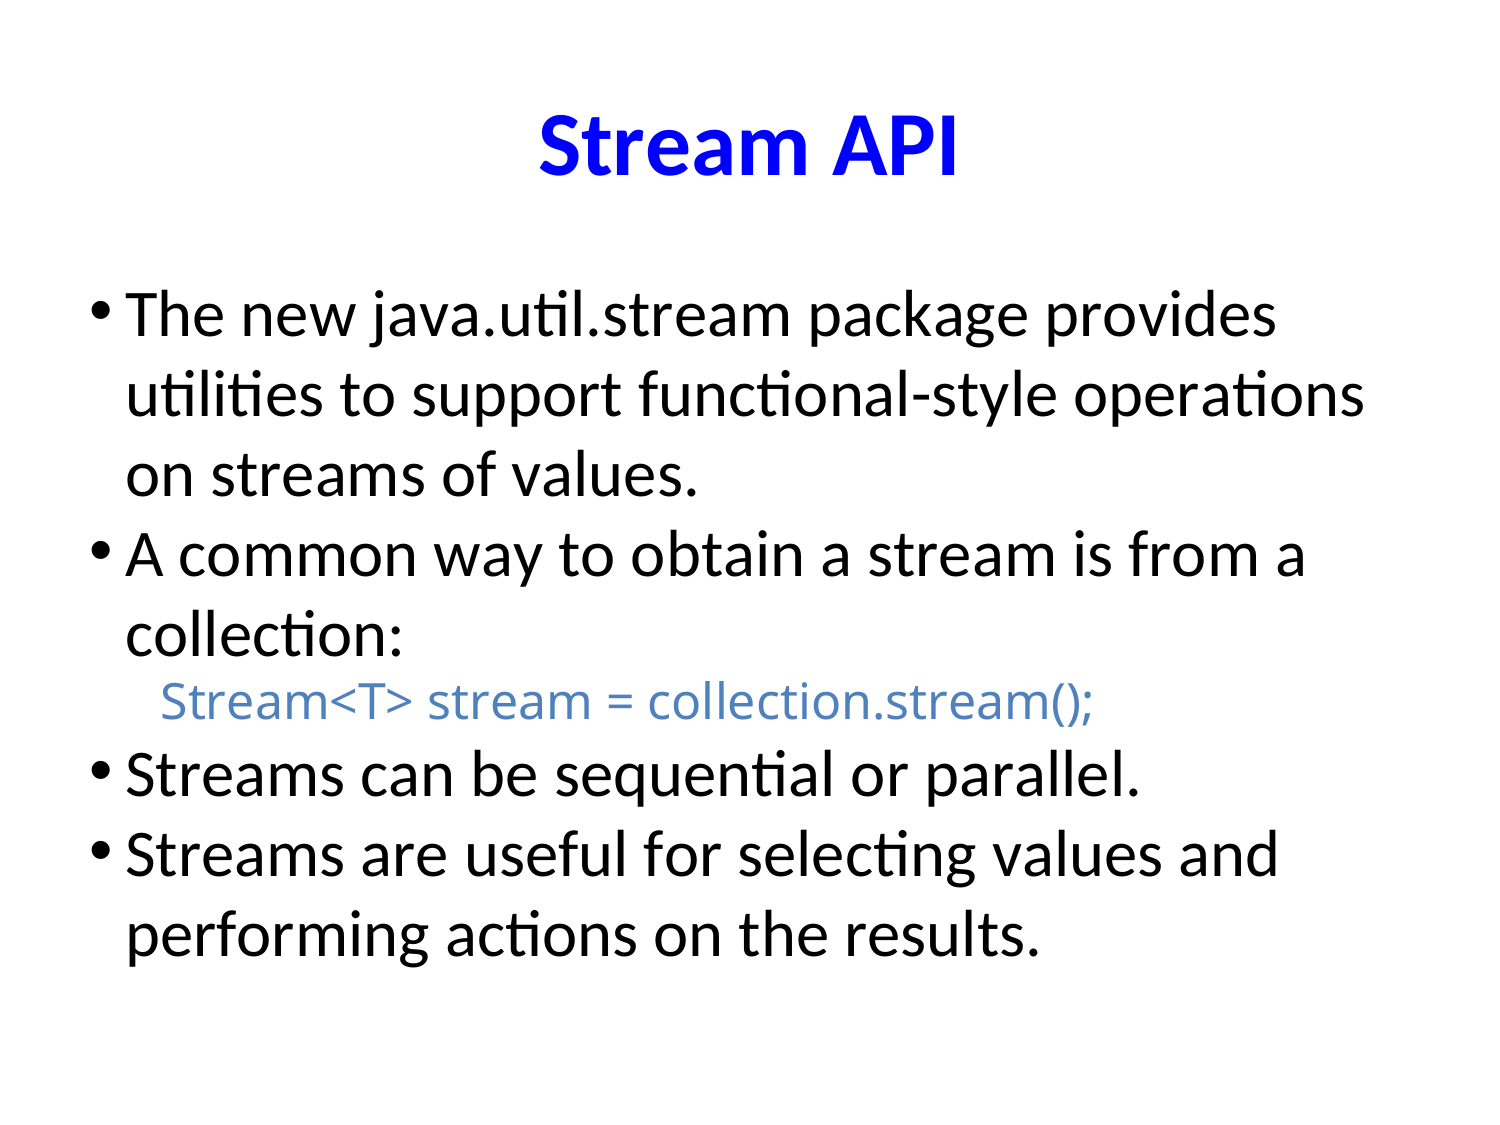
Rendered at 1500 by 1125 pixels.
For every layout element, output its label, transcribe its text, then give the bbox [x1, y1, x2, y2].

text_box Stream API [75, 45, 1425, 232]
text_box The new java.util.stream package provides utilities to support functional-style operations on streams of values. A common way to obtain a stream is from a collection: Stream<T> stream = collection.stream(); Streams can be sequential or parallel. Streams are useful for selecting values and performing actions on the results. [75, 262, 1425, 1005]
